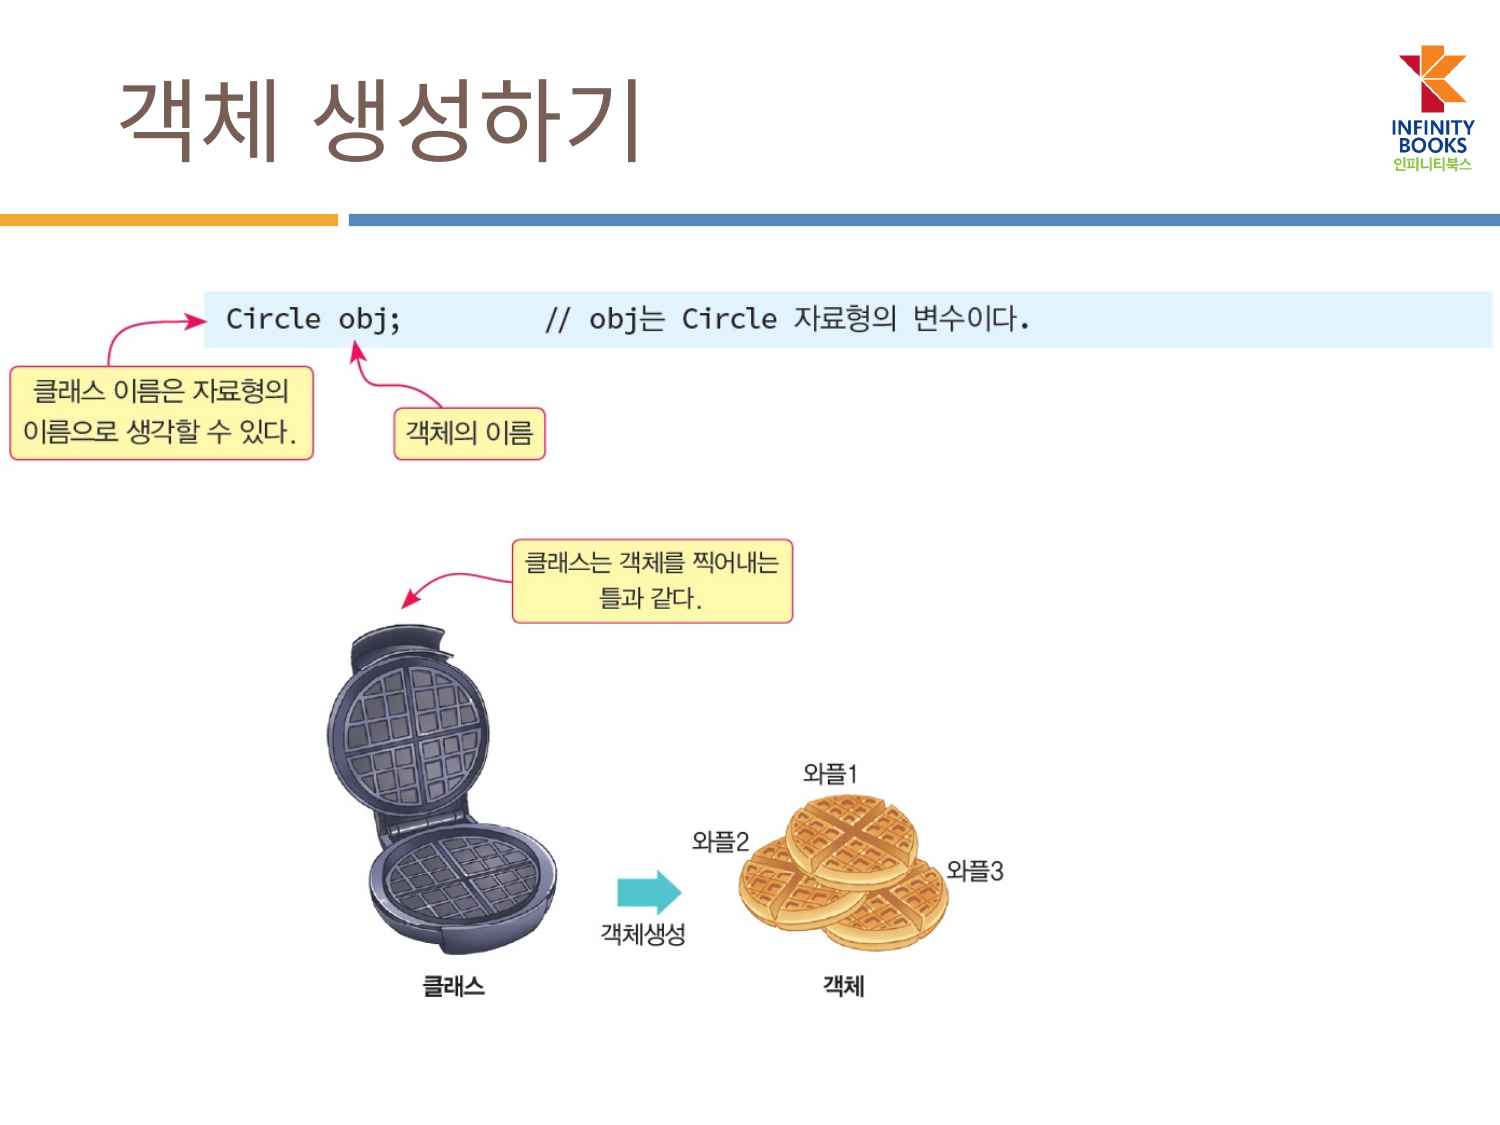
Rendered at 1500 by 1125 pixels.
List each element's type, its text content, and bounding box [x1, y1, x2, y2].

picture [318, 529, 1009, 1012]
picture [0, 282, 1500, 470]
picture [1438, 39, 1489, 182]
title 객체 생성하기 [100, 37, 1438, 200]
